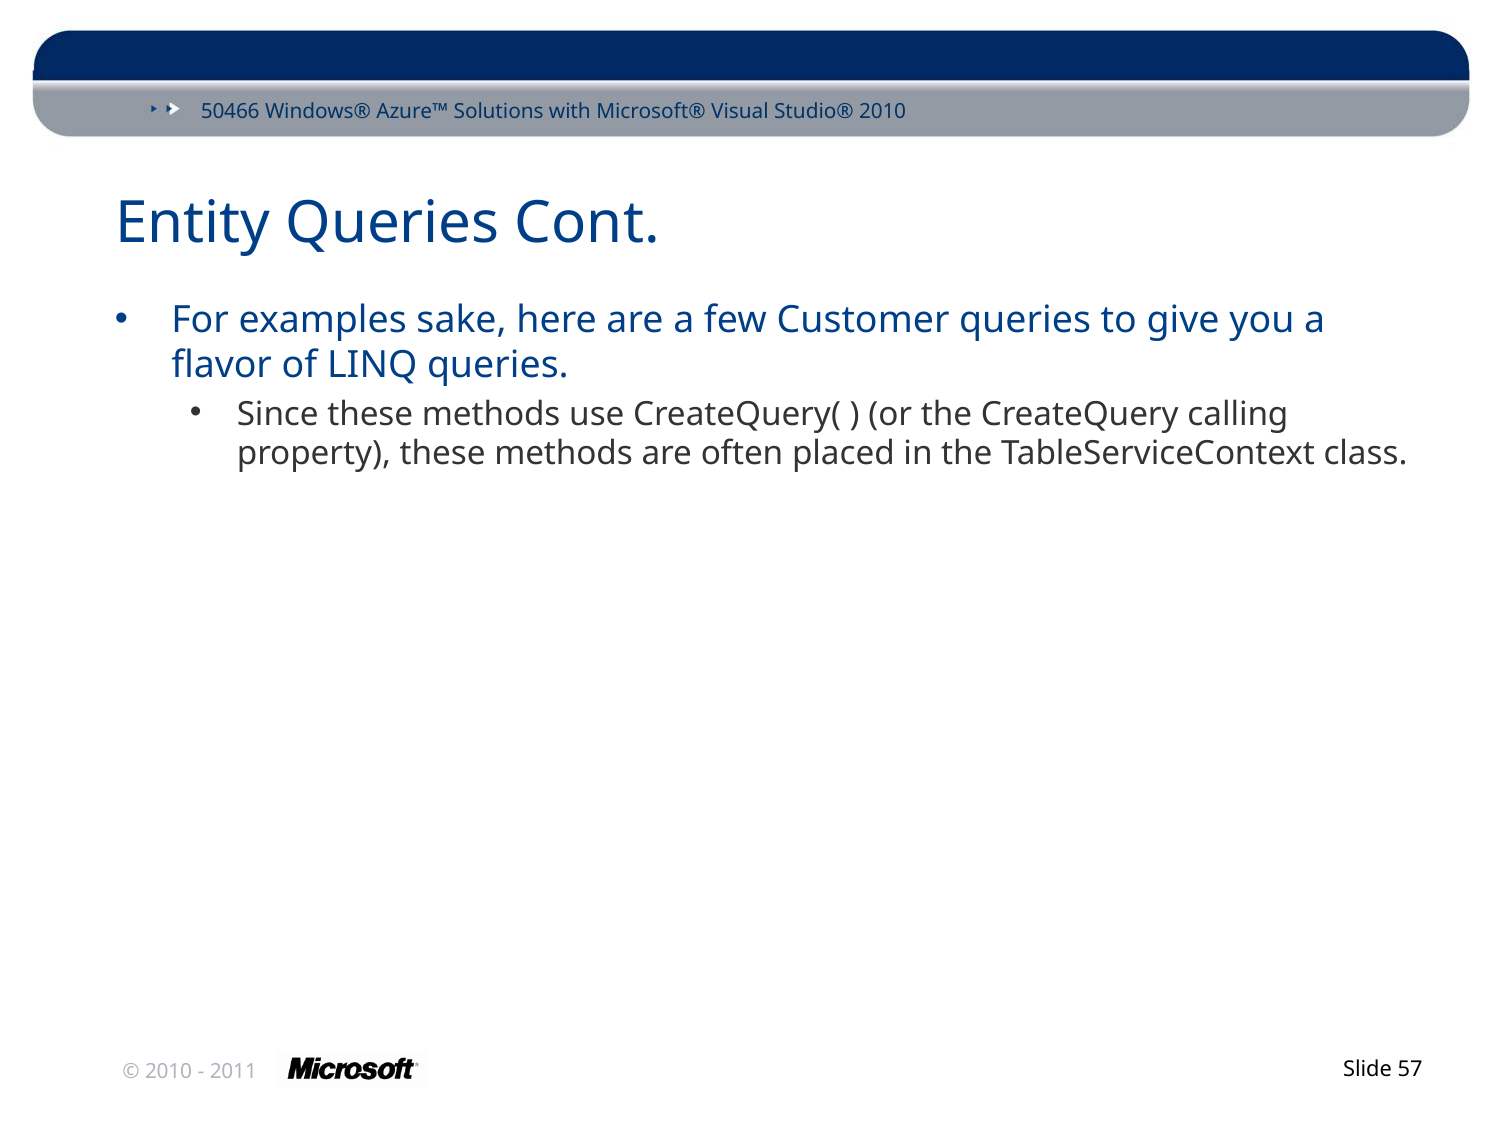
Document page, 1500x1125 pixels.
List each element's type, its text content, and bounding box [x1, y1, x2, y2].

title Entity Queries Cont. [100, 143, 1433, 262]
picture [275, 1050, 429, 1088]
picture [0, 1, 1500, 159]
list For examples sake, here are a few Customer queries to give you a flavor of LINQ queries. Since these methods use CreateQuery( ) (or the CreateQuery calling property), these methods are often placed in the TableServiceContext class. [99, 287, 1433, 1025]
